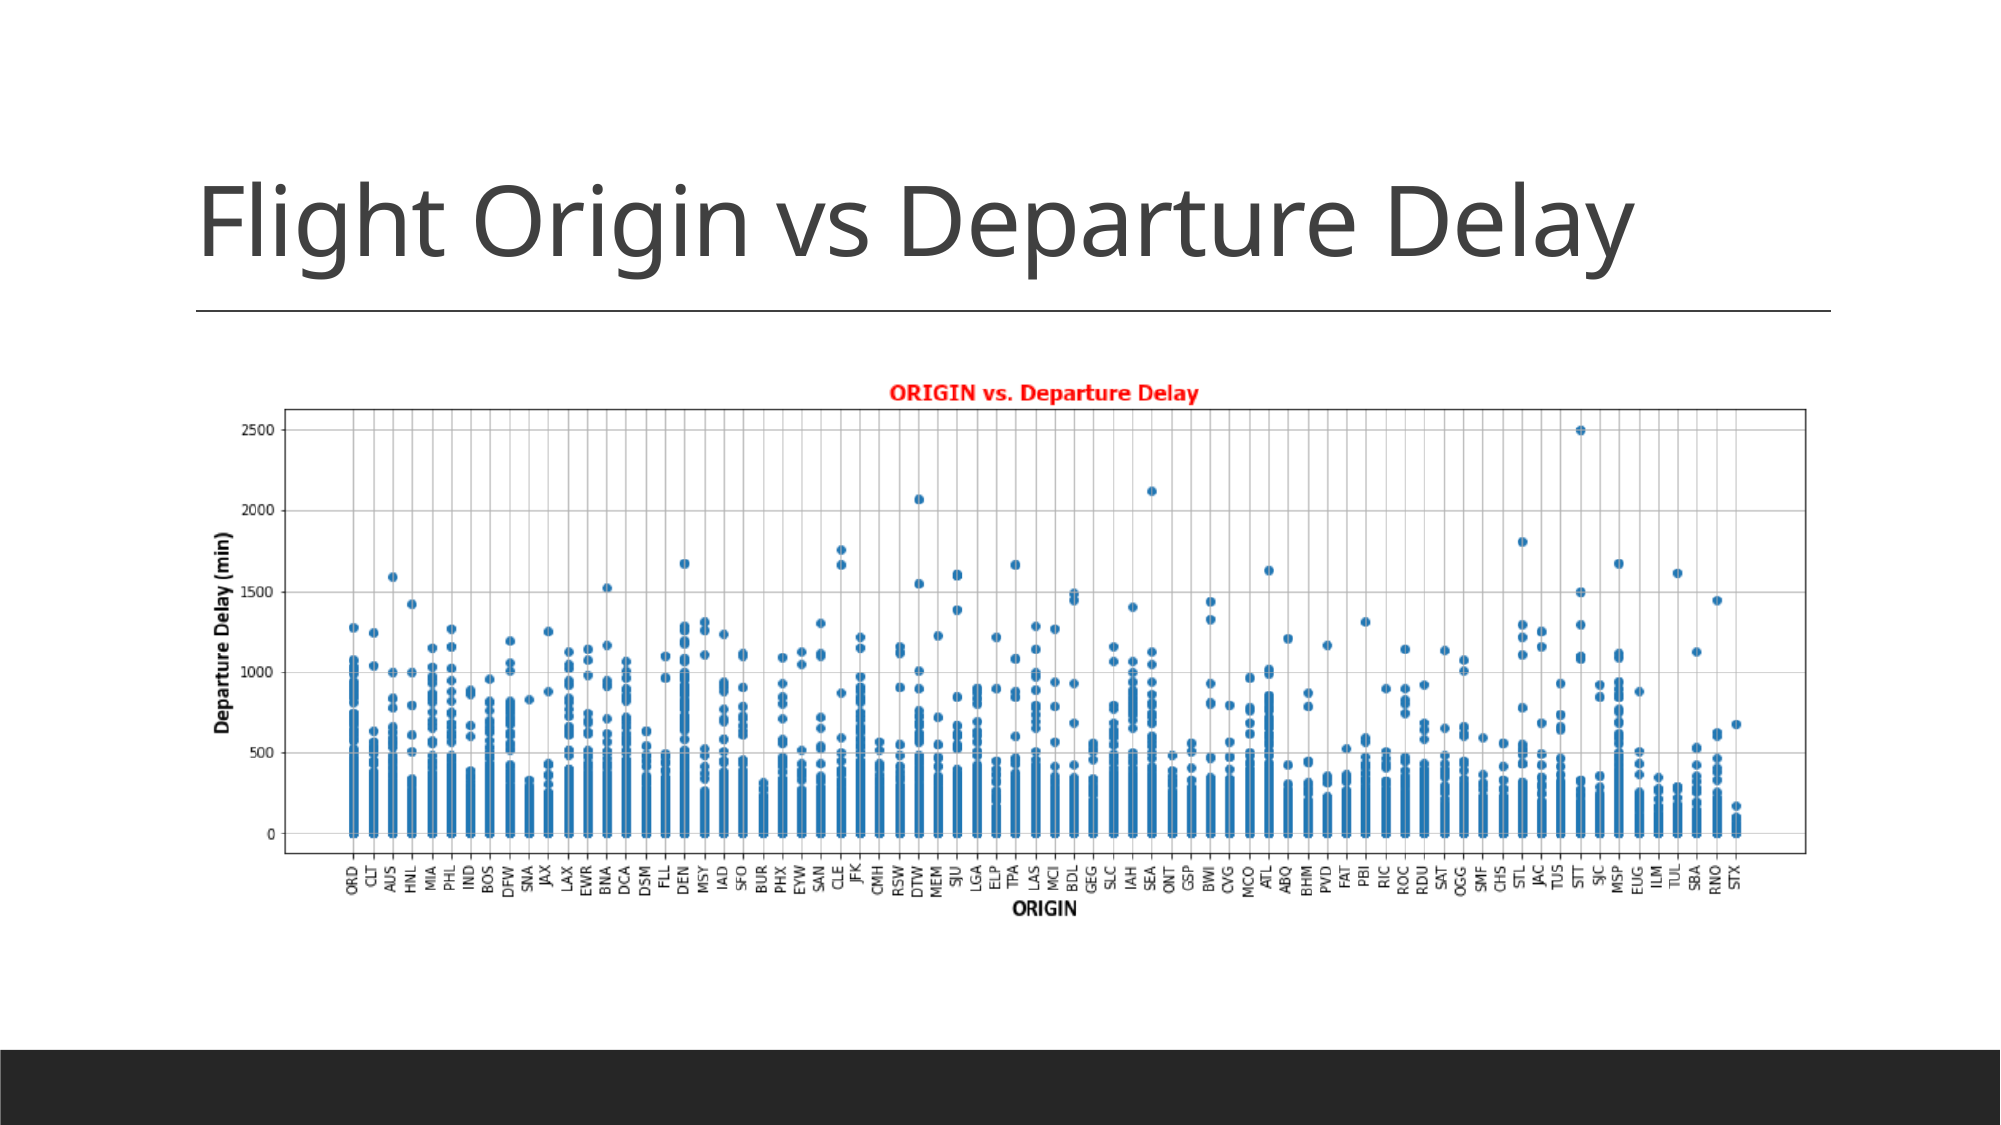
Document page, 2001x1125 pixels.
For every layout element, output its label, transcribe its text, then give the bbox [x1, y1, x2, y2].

picture [179, 371, 1831, 938]
title Flight Origin vs Departure Delay [180, 47, 1830, 285]
